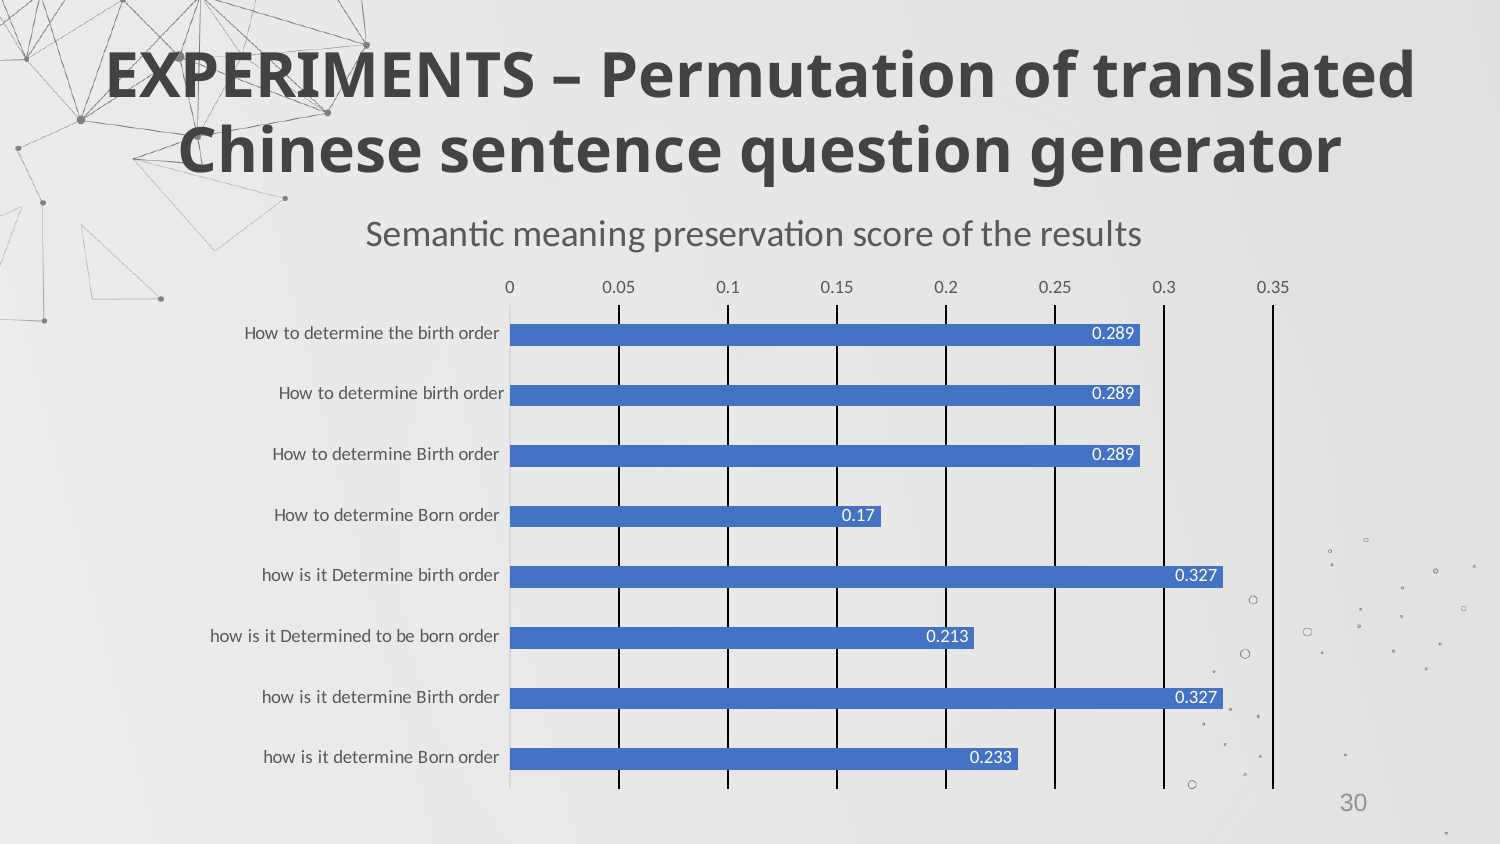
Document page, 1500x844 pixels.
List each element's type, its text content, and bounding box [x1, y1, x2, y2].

slide_number 30 [1045, 779, 1383, 825]
text_box EXPERIMENTS – Permutation of translated Chinese sentence question generator [70, 20, 1452, 176]
subtitle [34, 180, 1485, 780]
picture [0, 0, 1500, 844]
chart [187, 186, 1313, 802]
